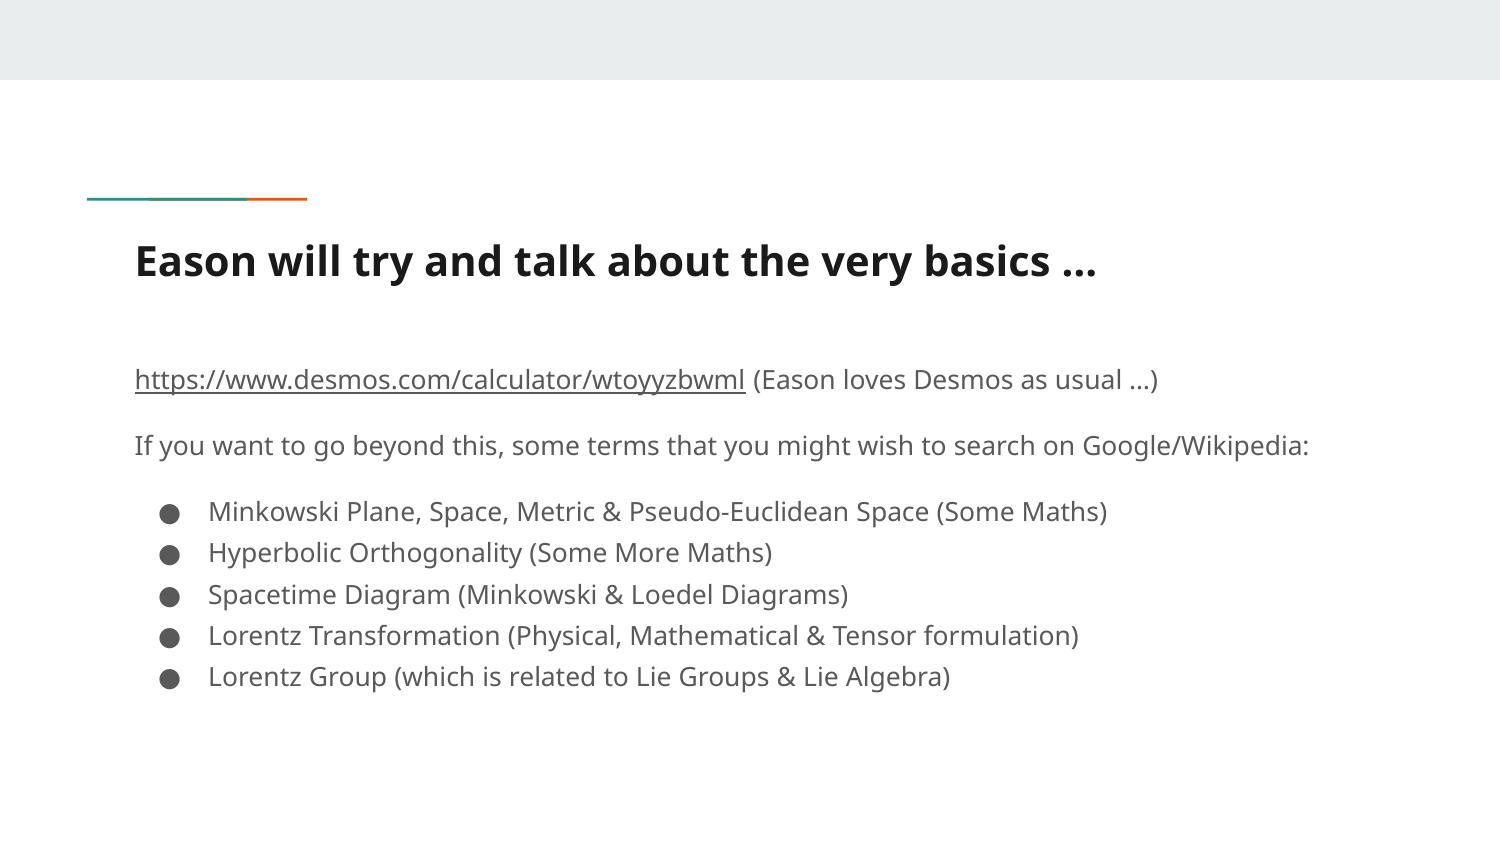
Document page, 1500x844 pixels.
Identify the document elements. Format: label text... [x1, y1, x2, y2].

list https://www.desmos.com/calculator/wtoyyzbwml (Eason loves Desmos as usual …) If you want to go beyond this, some terms that you might wish to search on Google/Wikipedia: Minkowski Plane, Space, Metric & Pseudo-Euclidean Space (Some Maths) Hyperbolic Orthogonality (Some More Maths) Spacetime Diagram (Minkowski & Loedel Diagrams) Lorentz Transformation (Physical, Mathematical & Tensor formulation) Lorentz Group (which is related to Lie Groups & Lie Algebra) [119, 341, 1381, 712]
title Eason will try and talk about the very basics … [119, 216, 1381, 305]
